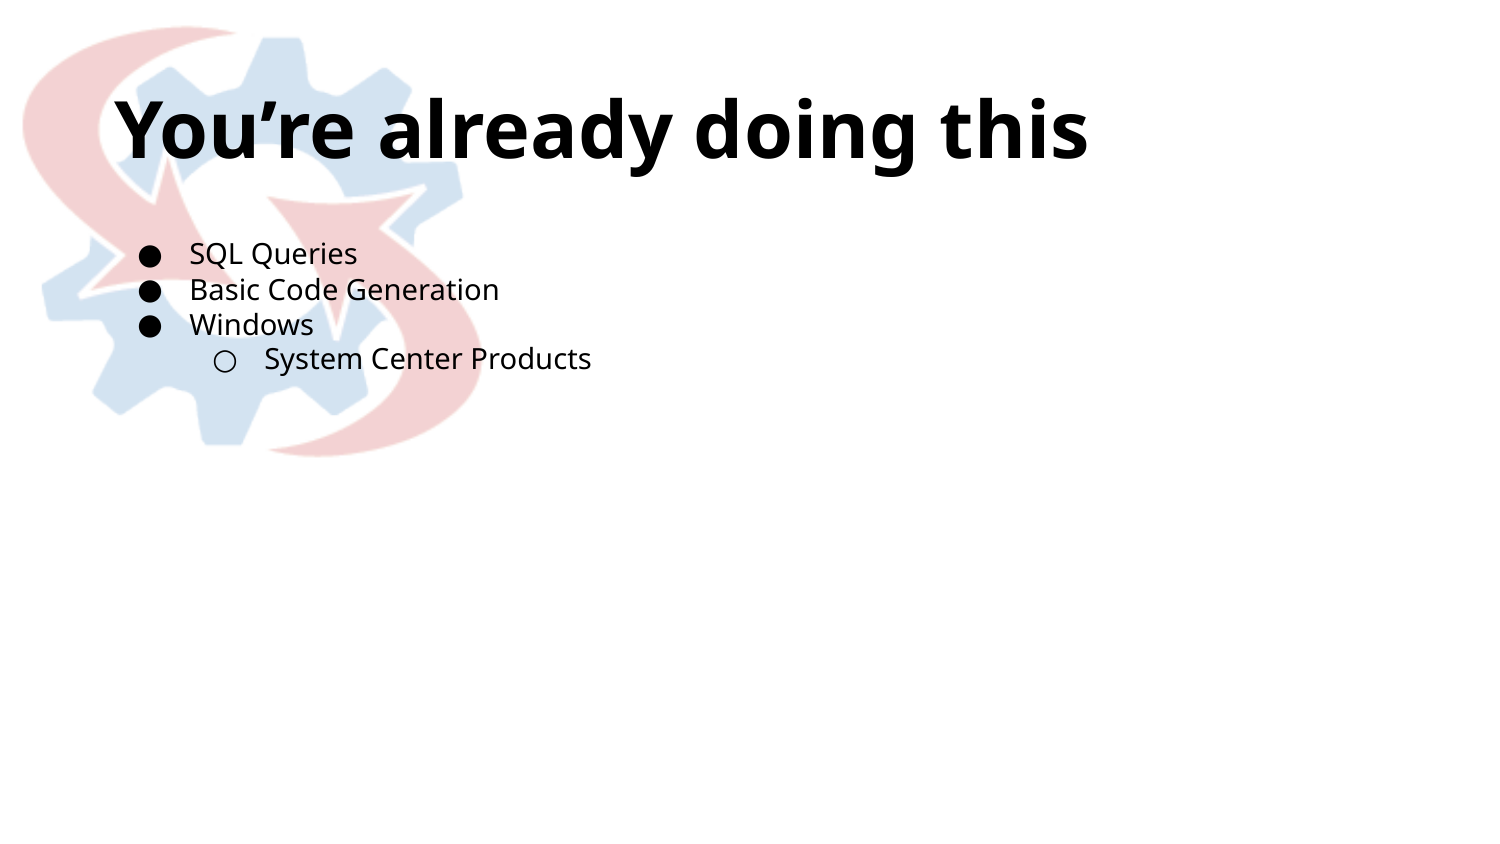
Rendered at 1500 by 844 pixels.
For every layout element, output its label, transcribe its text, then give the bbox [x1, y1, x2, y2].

title You’re already doing this [103, 44, 1397, 208]
list SQL Queries Basic Code Generation Windows System Center Products [103, 224, 1397, 760]
